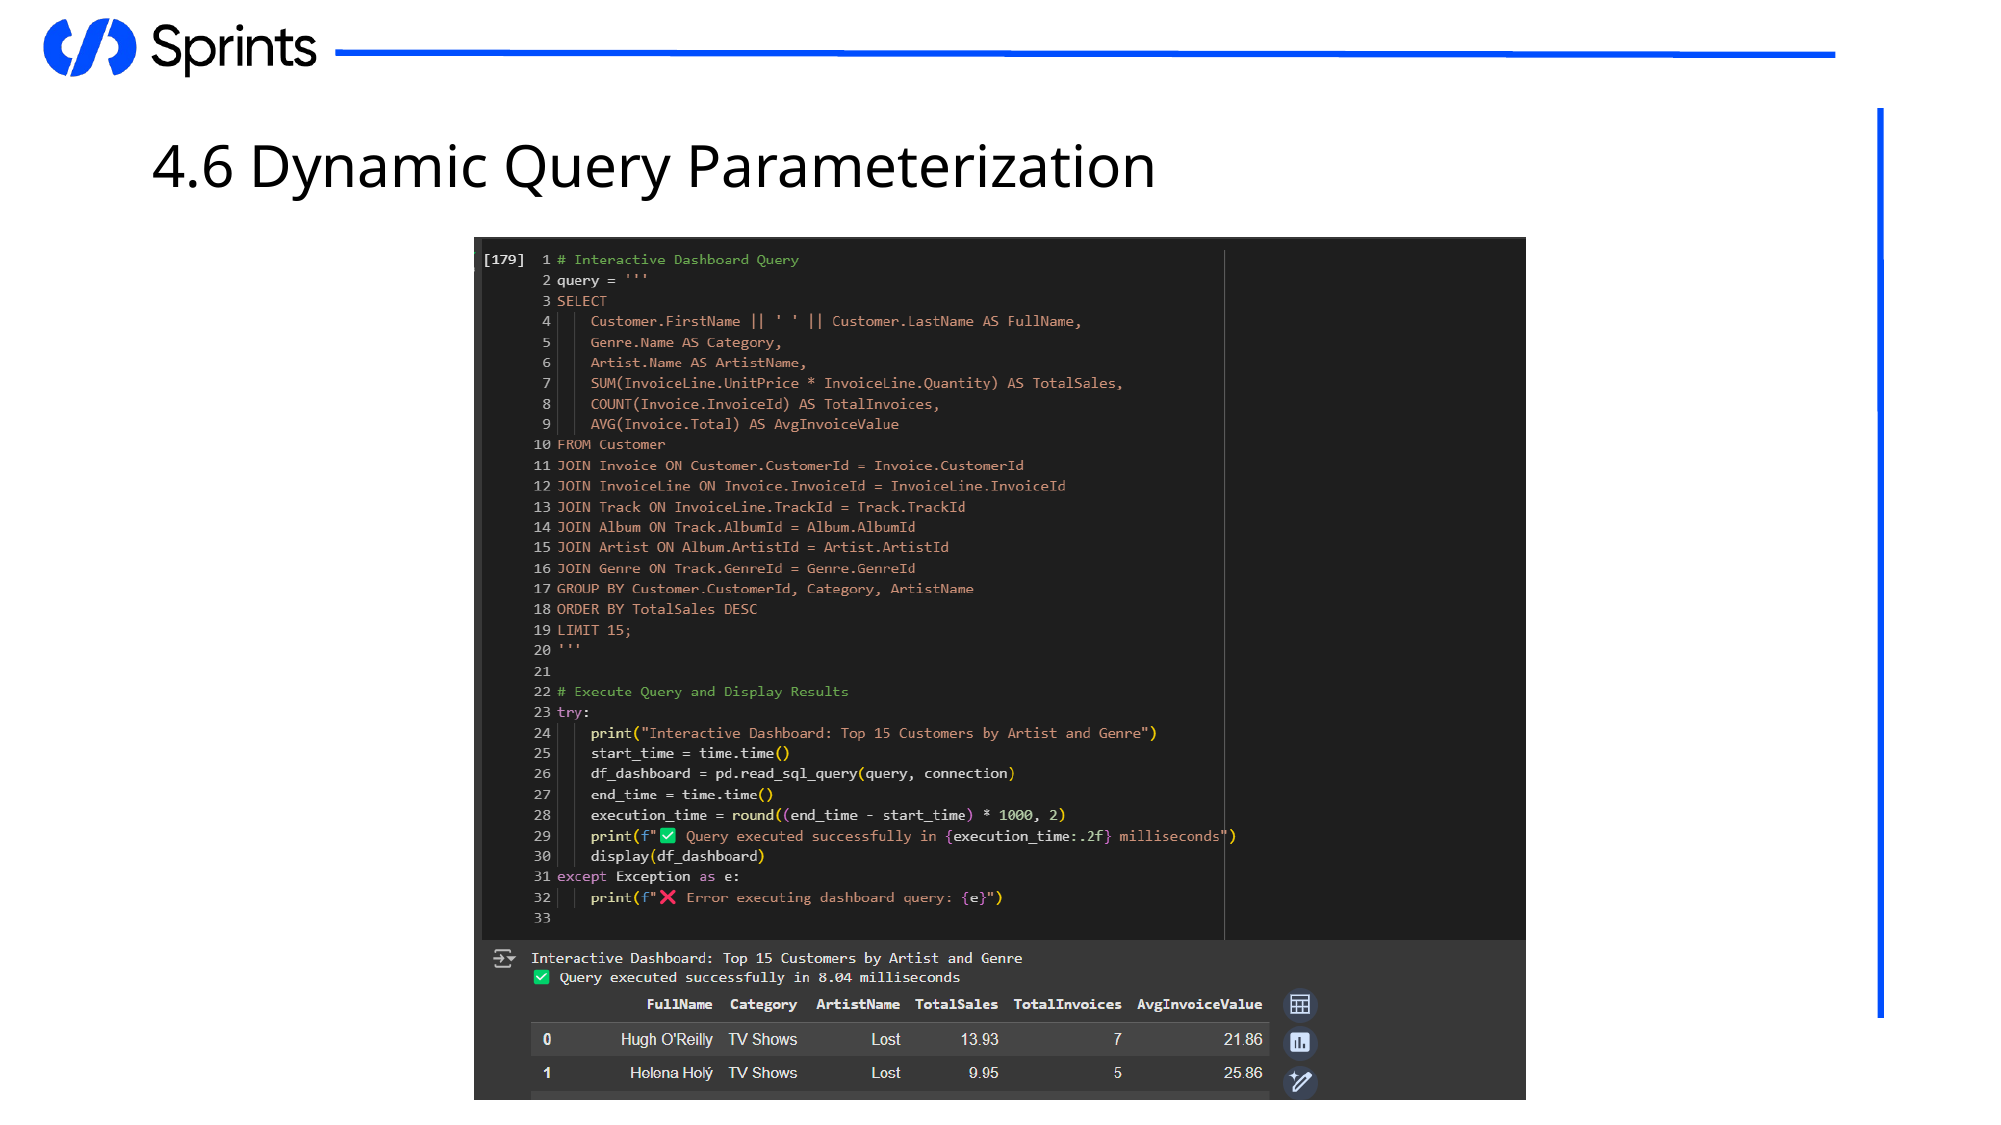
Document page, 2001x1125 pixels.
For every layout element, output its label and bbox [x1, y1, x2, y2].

text_box [40, 15, 1881, 1018]
list [474, 237, 1526, 1100]
